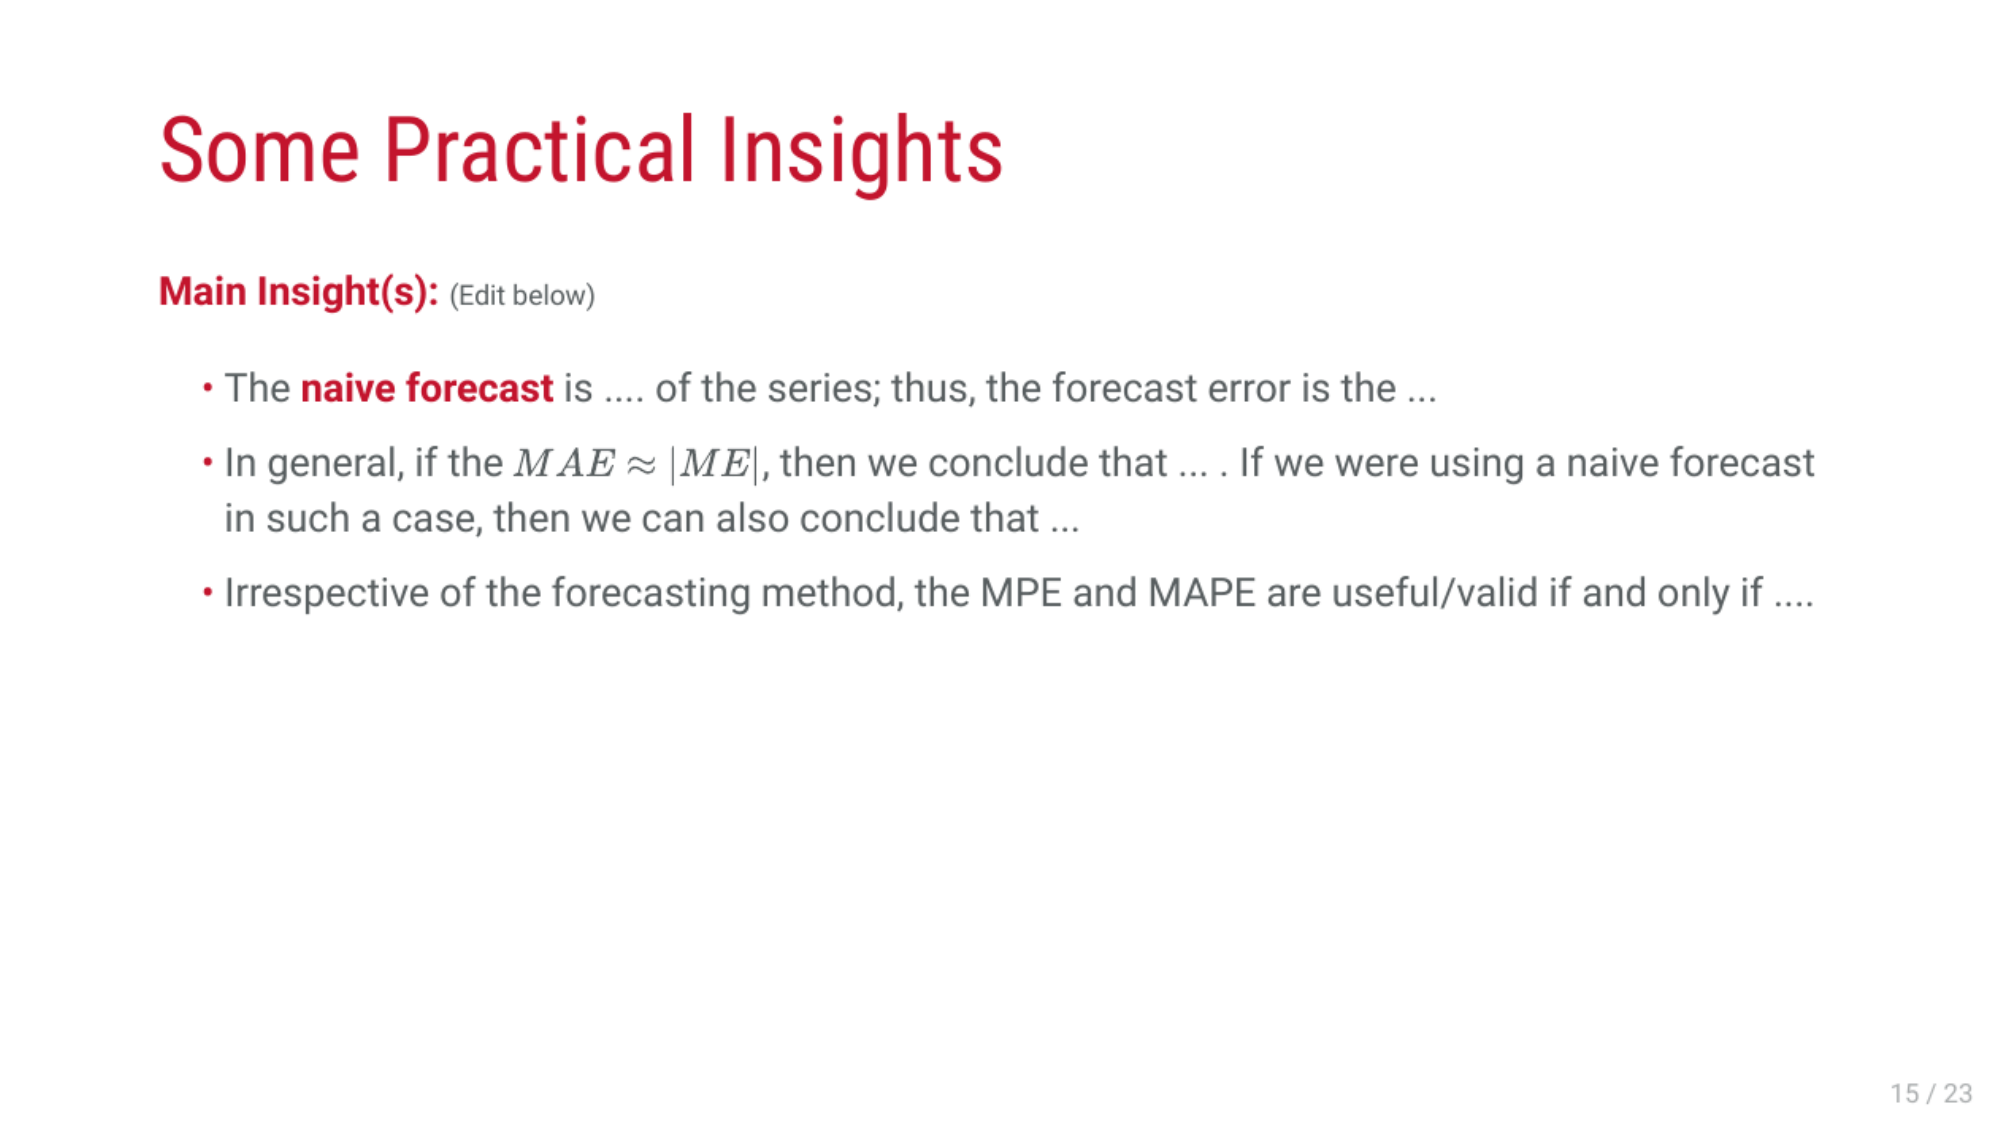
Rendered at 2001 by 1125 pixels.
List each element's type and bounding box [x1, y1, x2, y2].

list [0, 0, 2000, 1125]
